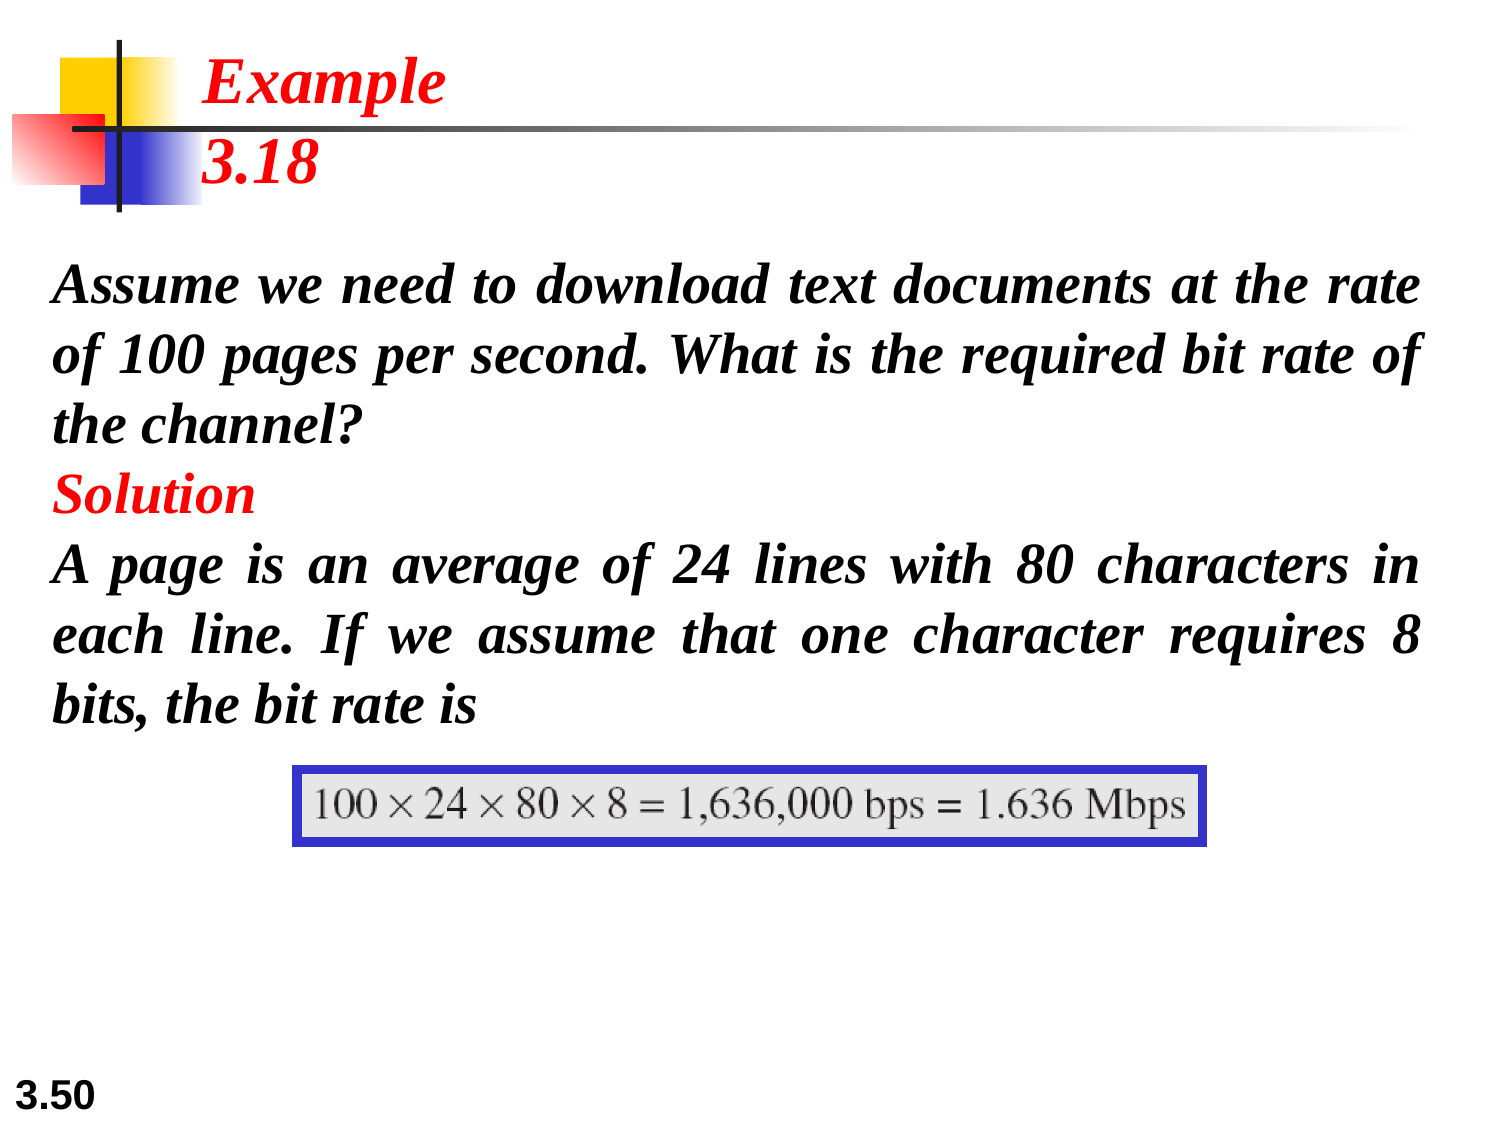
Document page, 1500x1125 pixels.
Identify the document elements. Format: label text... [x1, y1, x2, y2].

text_box [122, 57, 177, 125]
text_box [80, 126, 202, 205]
text_box [596, 126, 1423, 132]
text_box Assume we need to download text documents at the rate of 100 pages per second. What is the required bit rate of the channel? Solution A page is an average of 24 lines with 80 characters in each line. If we assume that one character requires 8 bits, the bit rate is [37, 237, 1438, 743]
text_box [60, 57, 116, 125]
text_box Example 3.18 [187, 29, 596, 205]
text_box [24, 237, 1475, 863]
text_box 3.50 [0, 1049, 313, 1125]
text_box [12, 114, 105, 185]
picture [301, 773, 1199, 838]
text_box [72, 126, 79, 132]
text_box [116, 39, 122, 125]
